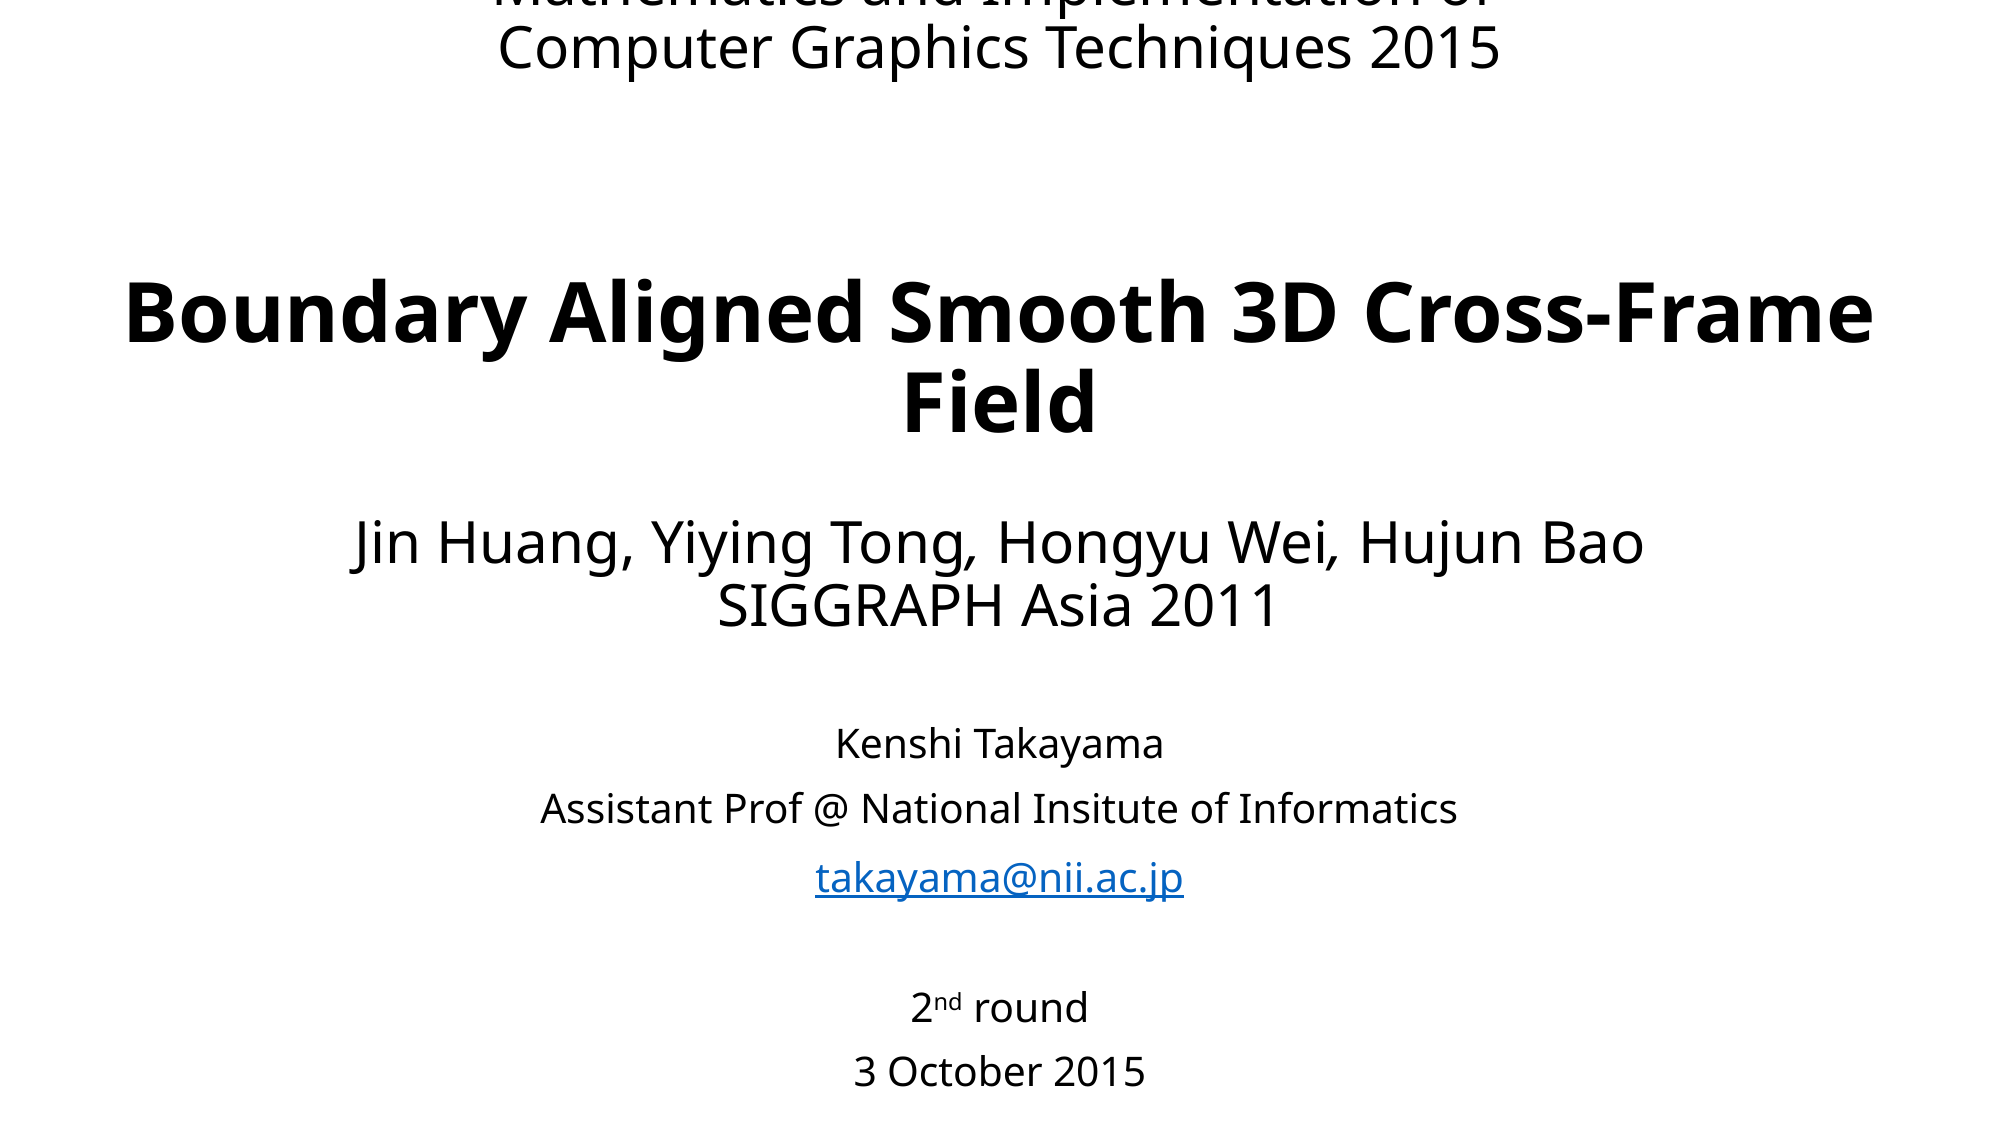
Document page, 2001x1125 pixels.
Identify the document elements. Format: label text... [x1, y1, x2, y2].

subtitle Kenshi Takayama Assistant Prof @ National Insitute of Informatics takayama@nii.ac.jp 2nd round 3 October 2015 [101, 715, 1899, 1104]
title Mathematics and Implementation of Computer Graphics Techniques 2015 Boundary Aligned Smooth 3D Cross-Frame Field Jin Huang, Yiying Tong, Hongyu Wei, Hujun Bao SIGGRAPH Asia 2011 [21, 30, 1979, 647]
